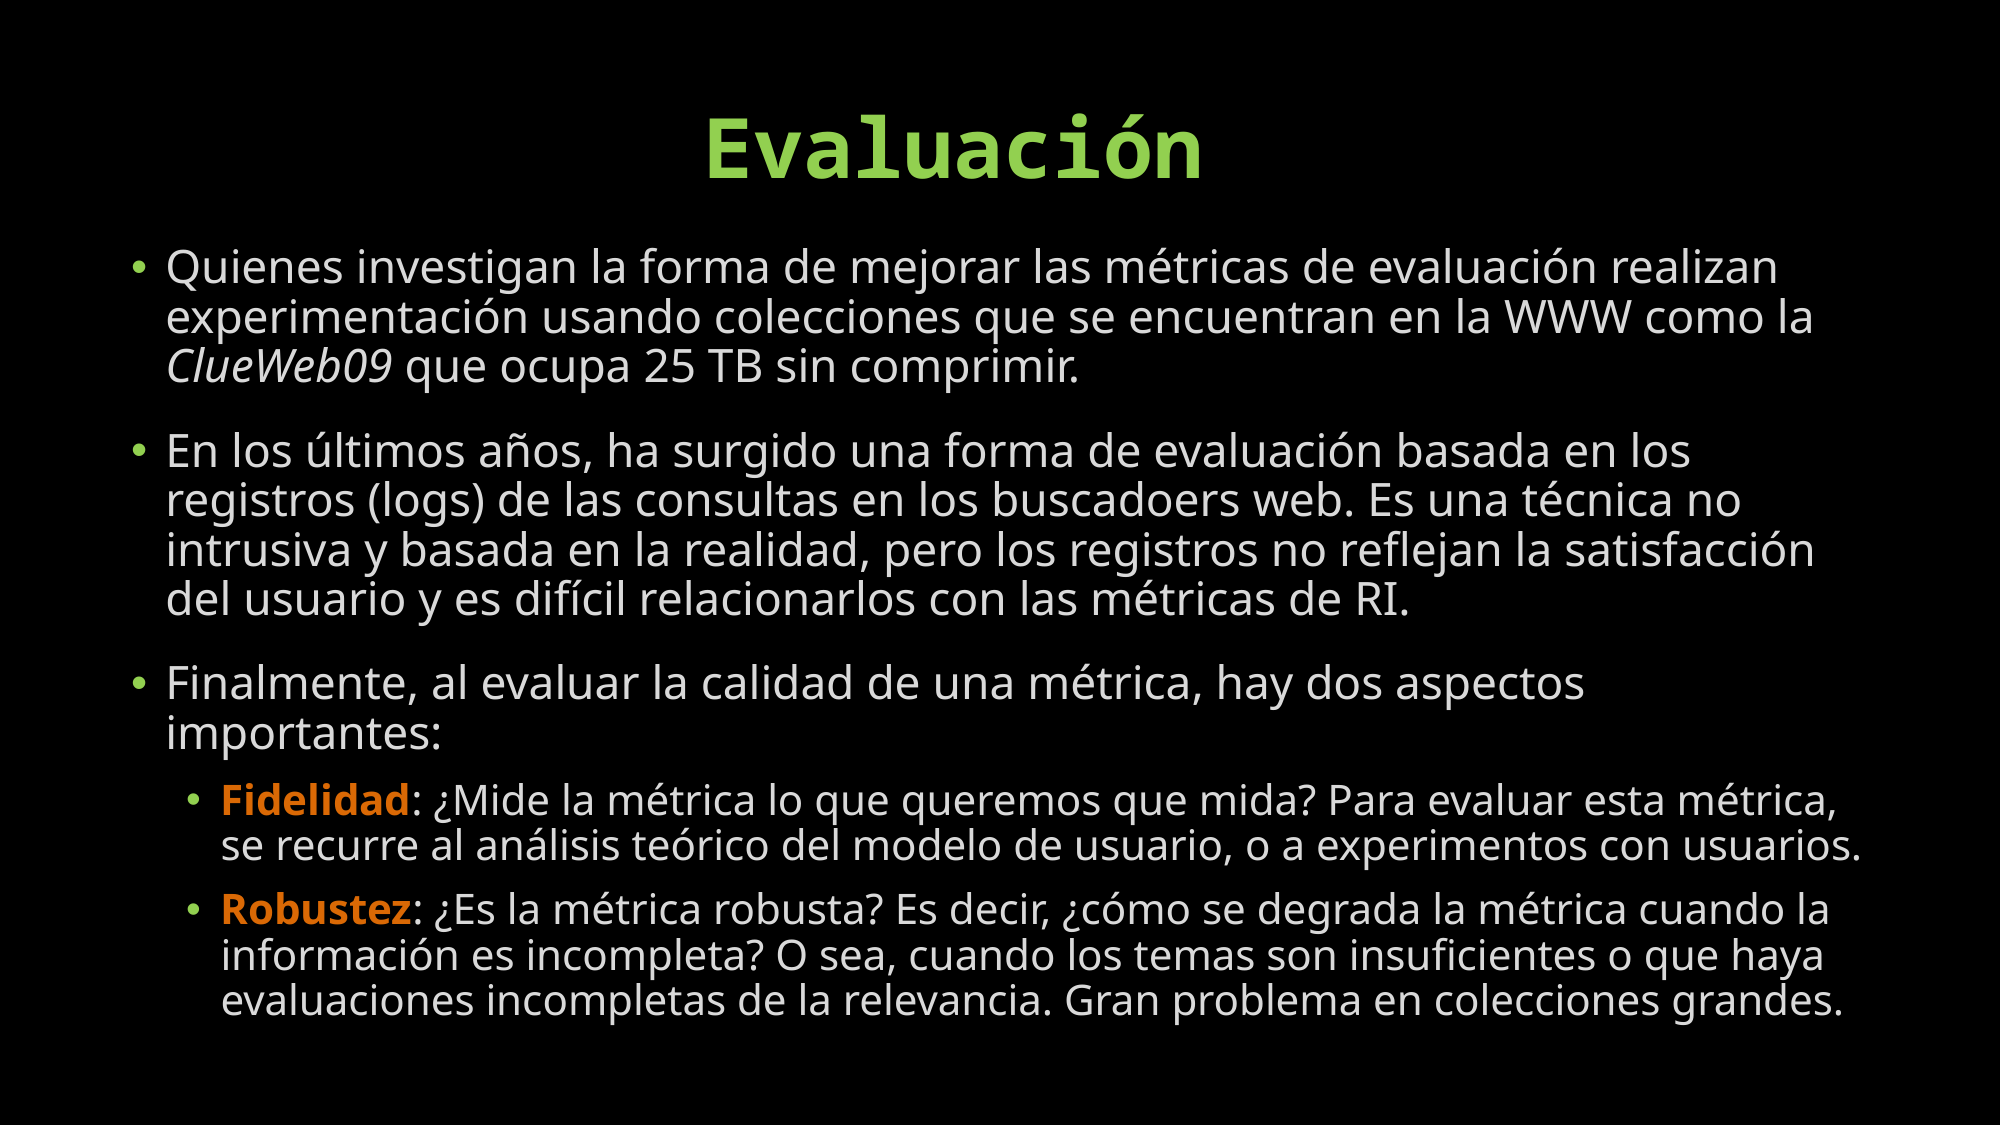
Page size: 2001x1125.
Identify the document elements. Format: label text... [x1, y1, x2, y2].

list Quienes investigan la forma de mejorar las métricas de evaluación realizan experimentación usando colecciones que se encuentran en la WWW como la ClueWeb09 que ocupa 25 TB sin comprimir. En los últimos años, ha surgido una forma de evaluación basada en los registros (logs) de las consultas en los buscadoers web. Es una técnica no intrusiva y basada en la realidad, pero los registros no reflejan la satisfacción del usuario y es difícil relacionarlos con las métricas de RI. Finalmente, al evaluar la calidad de una métrica, hay dos aspectos importantes: Fidelidad: ¿Mide la métrica lo que queremos que mida? Para evaluar esta métrica, se recurre al análisis teórico del modelo de usuario, o a experimentos con usuarios. Robustez: ¿Es la métrica robusta? Es decir, ¿cómo se degrada la métrica cuando la información es incompleta? O sea, cuando los temas son insuficientes o que haya evaluaciones incompletas de la relevancia. Gran problema en colecciones grandes. [115, 236, 1890, 1073]
title Evaluación [229, 89, 1678, 205]
